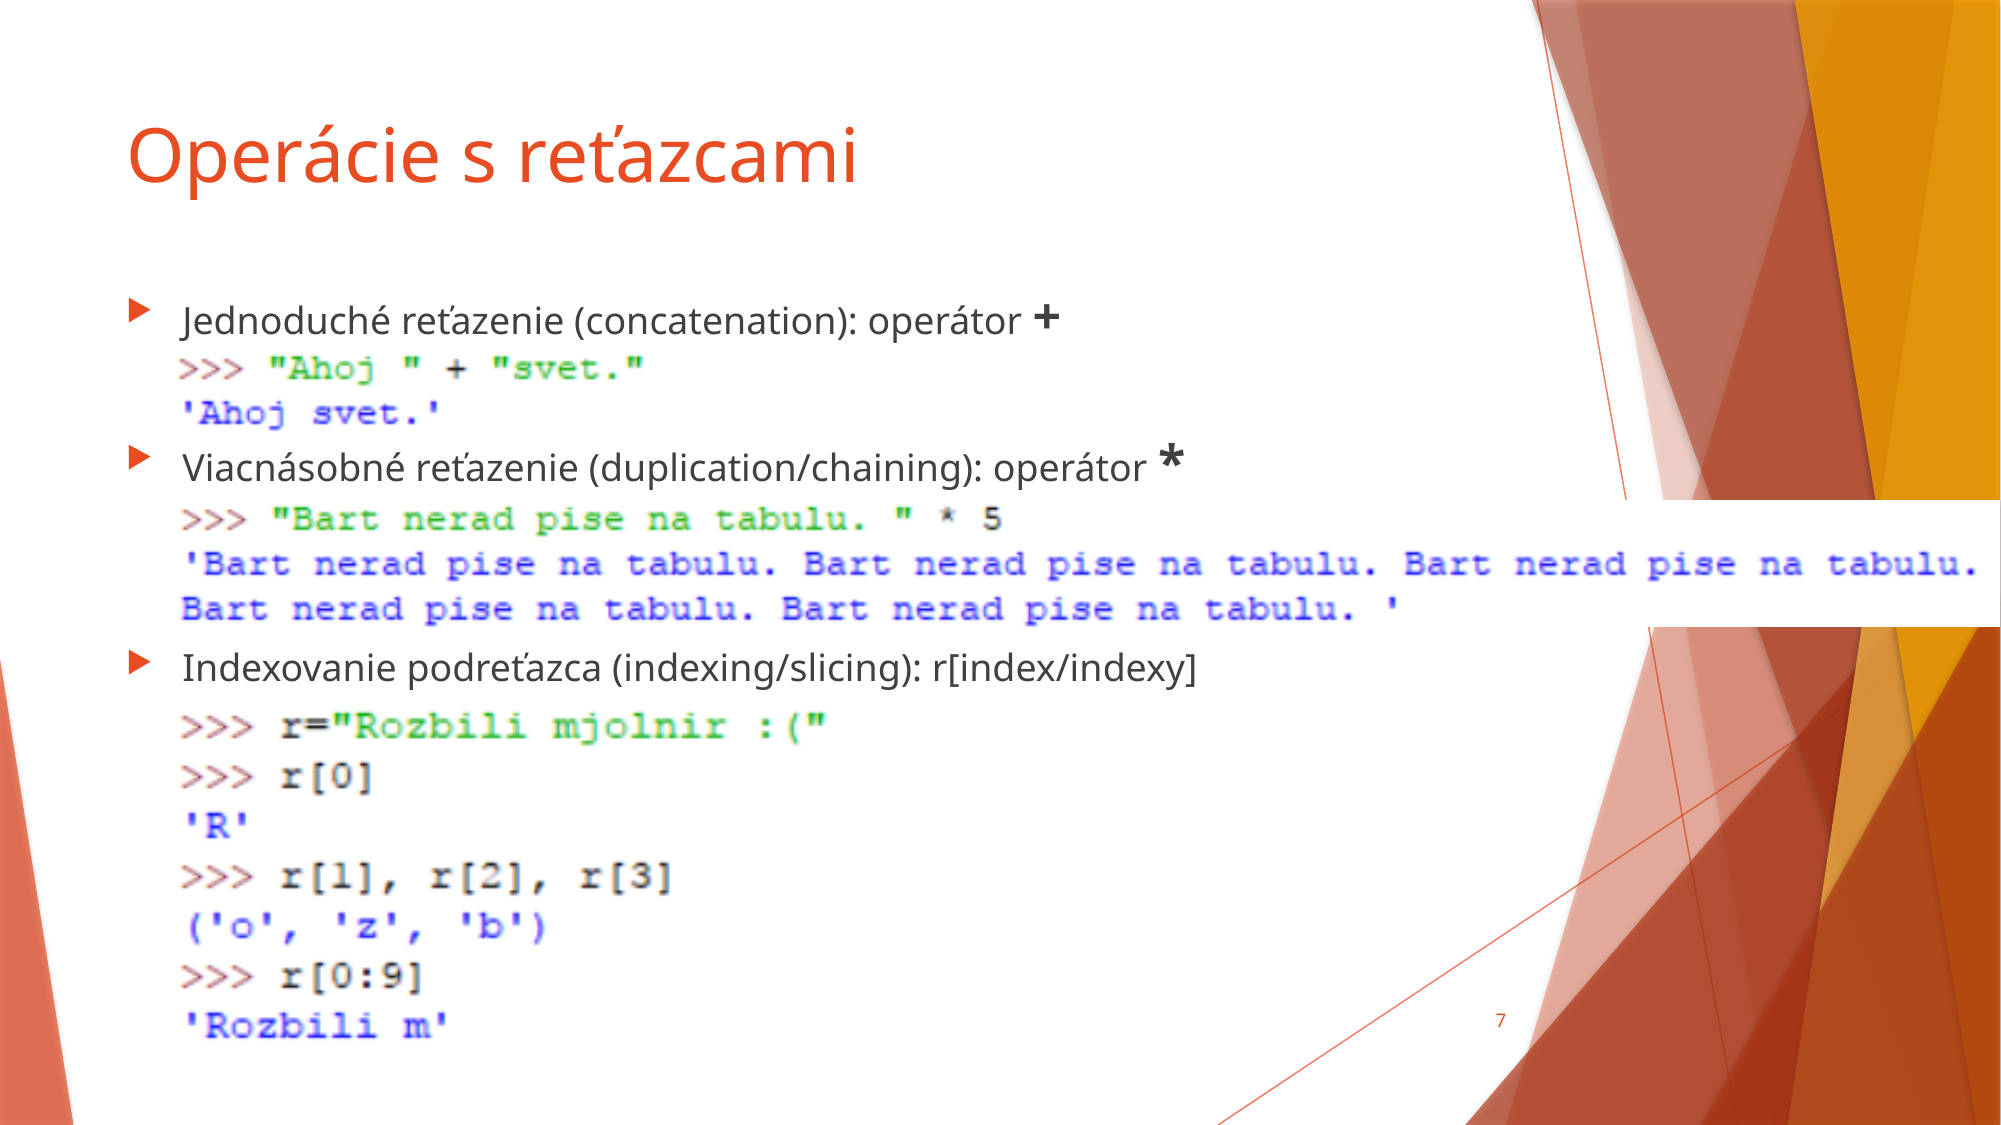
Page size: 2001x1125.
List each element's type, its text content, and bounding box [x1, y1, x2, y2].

title Operácie s reťazcami [111, 99, 1522, 277]
picture [168, 499, 2000, 628]
picture [170, 345, 659, 439]
slide_number 7 [1409, 991, 1522, 1051]
picture [168, 699, 852, 1052]
list Jednoduché reťazenie (concatenation): operátor + Viacnásobné reťazenie (duplication/chaining): operátor * Indexovanie podreťazca (indexing/slicing): r[index/indexy] [111, 277, 1522, 914]
